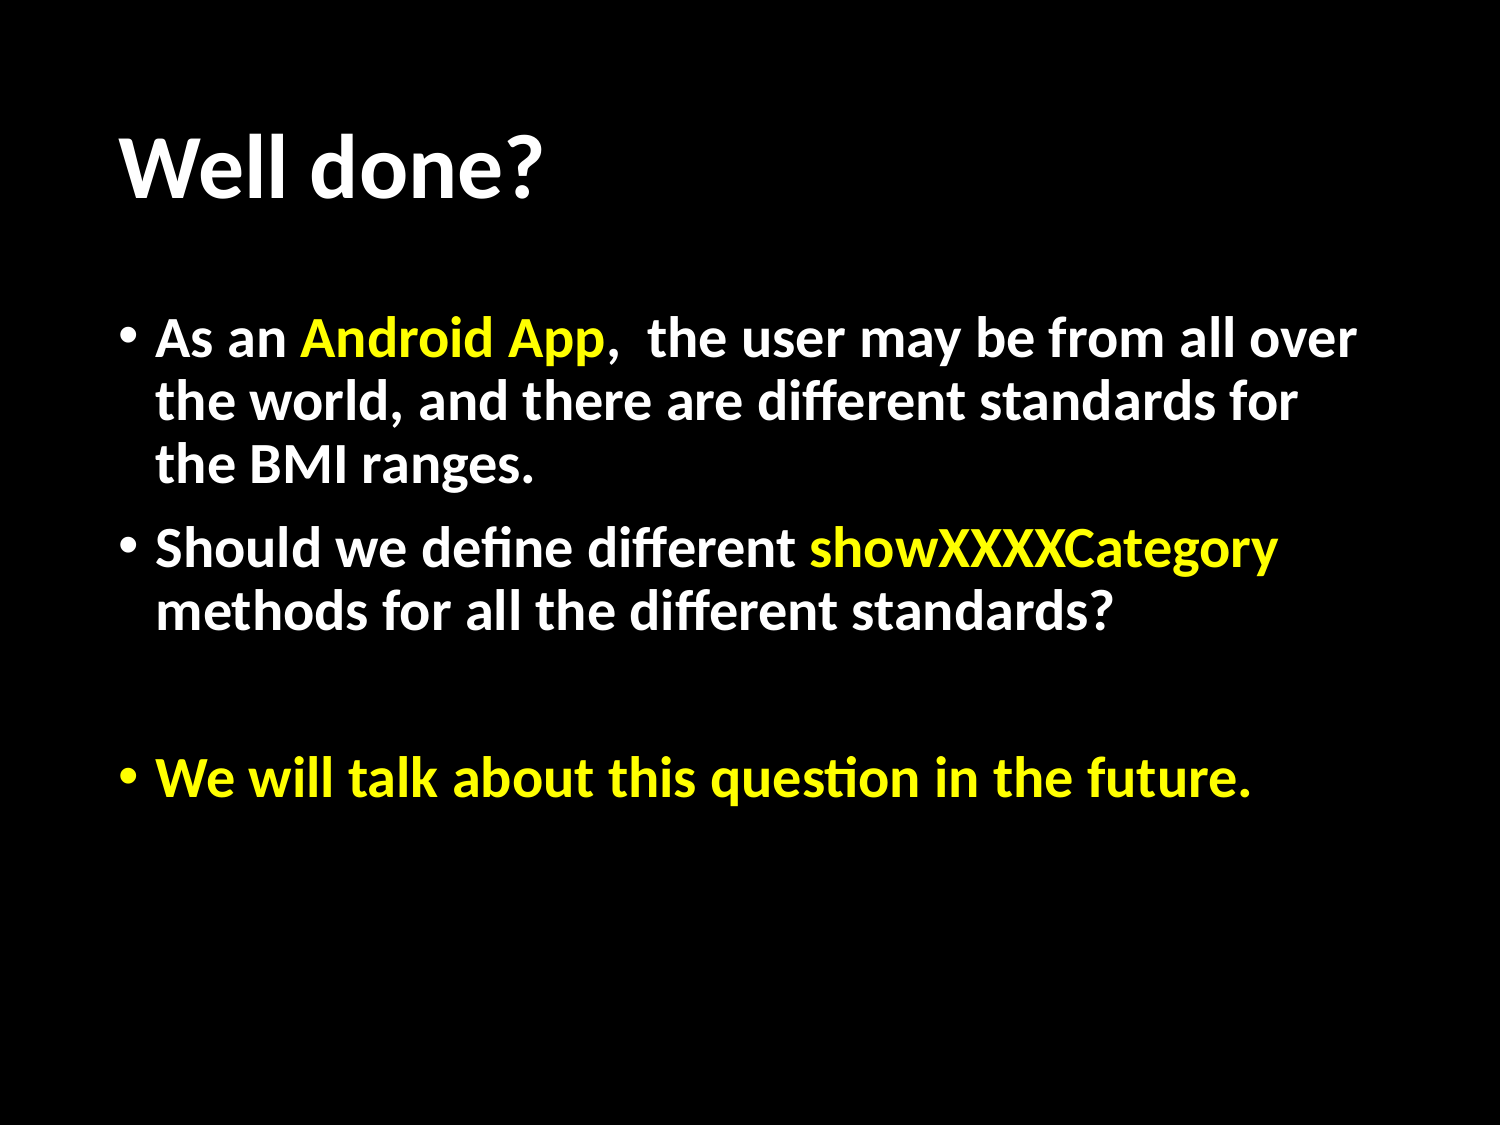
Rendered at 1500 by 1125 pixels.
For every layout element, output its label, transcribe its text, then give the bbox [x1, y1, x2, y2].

list As an Android App, the user may be from all over the world, and there are different standards for the BMI ranges. Should we define different showXXXXCategory methods for all the different standards? We will talk about this question in the future. [103, 299, 1397, 1014]
title Well done? [103, 59, 1397, 278]
